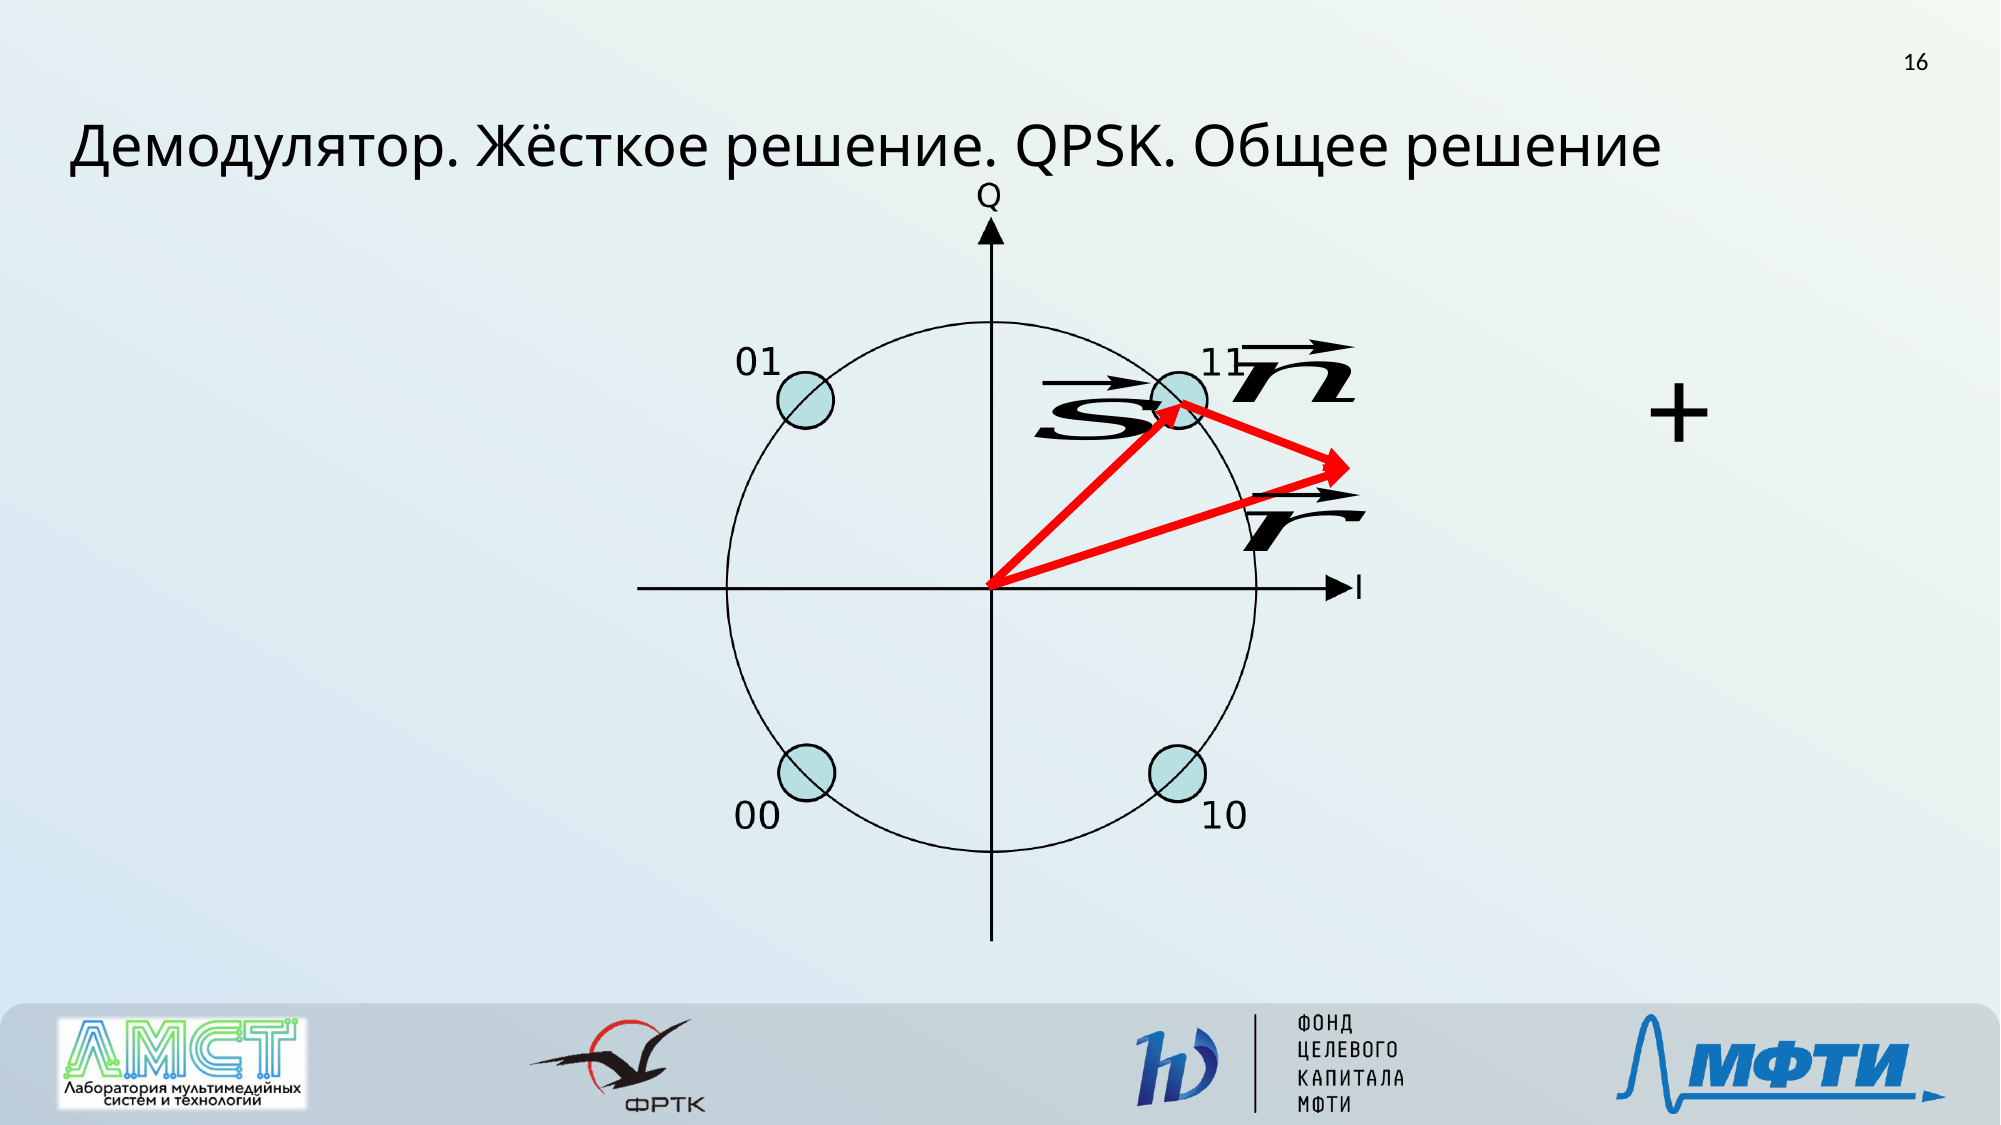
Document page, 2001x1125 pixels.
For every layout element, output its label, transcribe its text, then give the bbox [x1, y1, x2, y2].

slide_number 16 [1493, 30, 1944, 91]
picture [1136, 1014, 1403, 1113]
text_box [988, 468, 1350, 587]
text_box Демодулятор. Жёсткое решение. QPSK. Общее решение [55, 90, 1863, 206]
picture [635, 182, 1365, 943]
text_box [1181, 403, 1350, 469]
picture [523, 1015, 714, 1113]
picture [60, 1020, 304, 1107]
picture [1616, 1014, 1946, 1114]
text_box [988, 403, 1181, 468]
